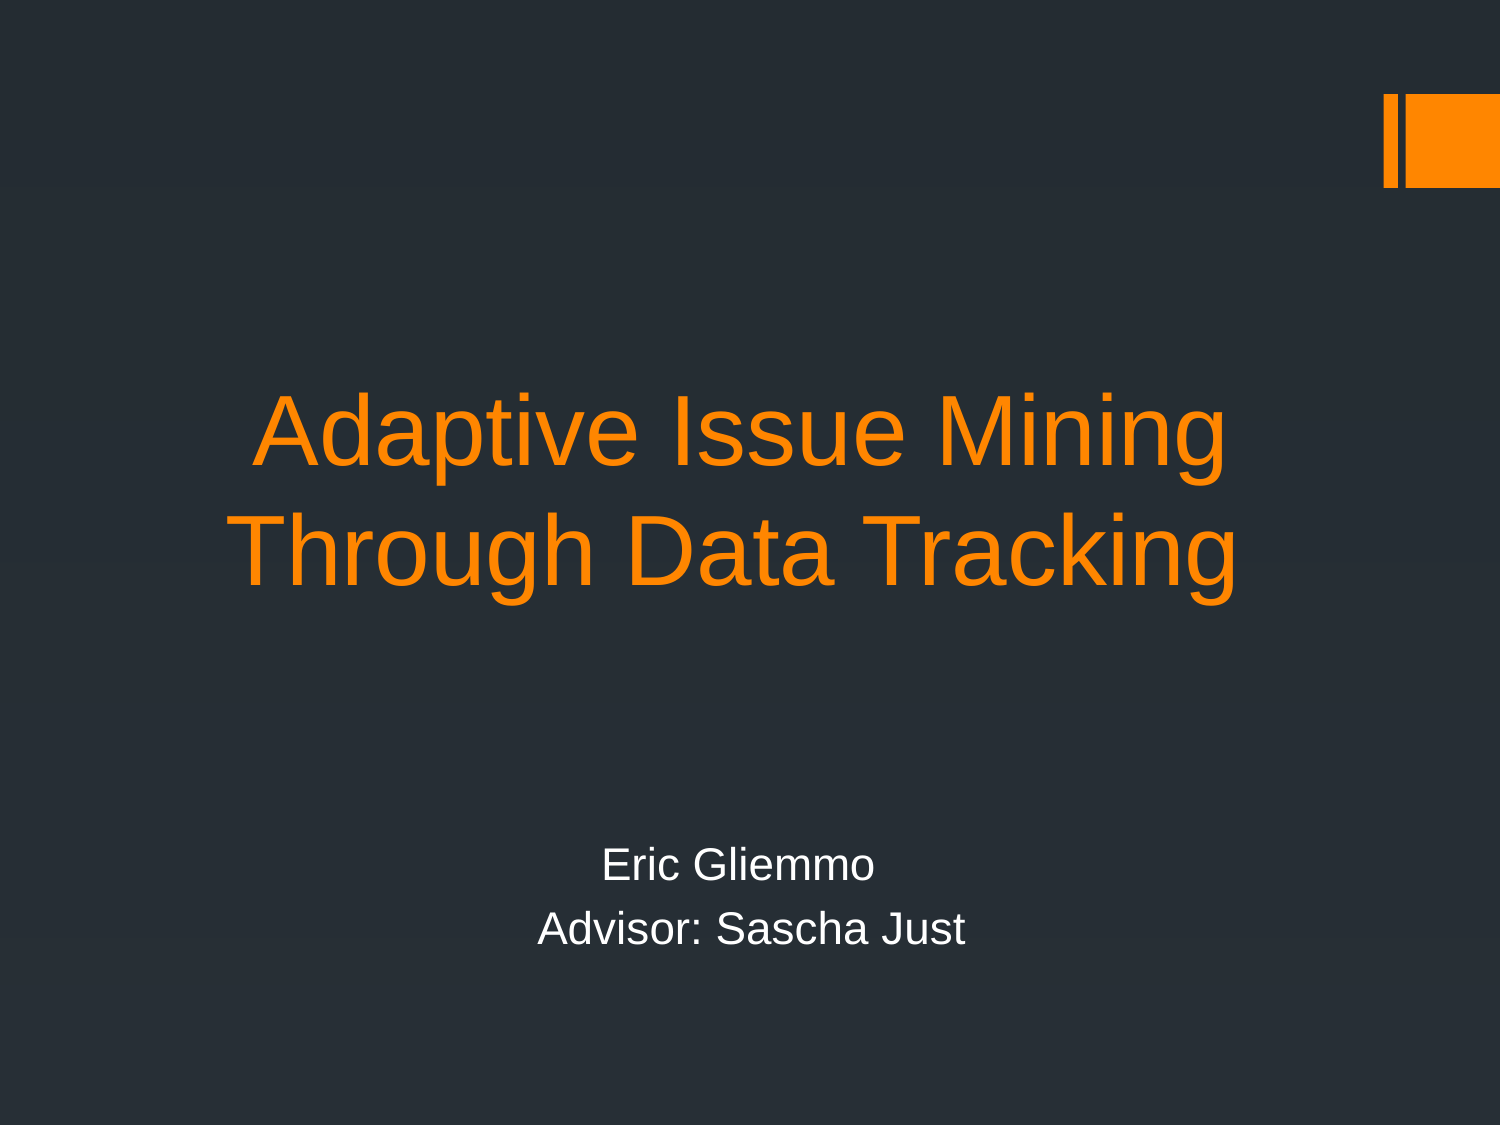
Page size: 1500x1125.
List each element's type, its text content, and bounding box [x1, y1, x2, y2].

title Adaptive Issue Mining Through Data Tracking [210, 187, 1411, 613]
subtitle Eric Gliemmo Advisor: Sascha Just [222, 826, 1423, 1015]
